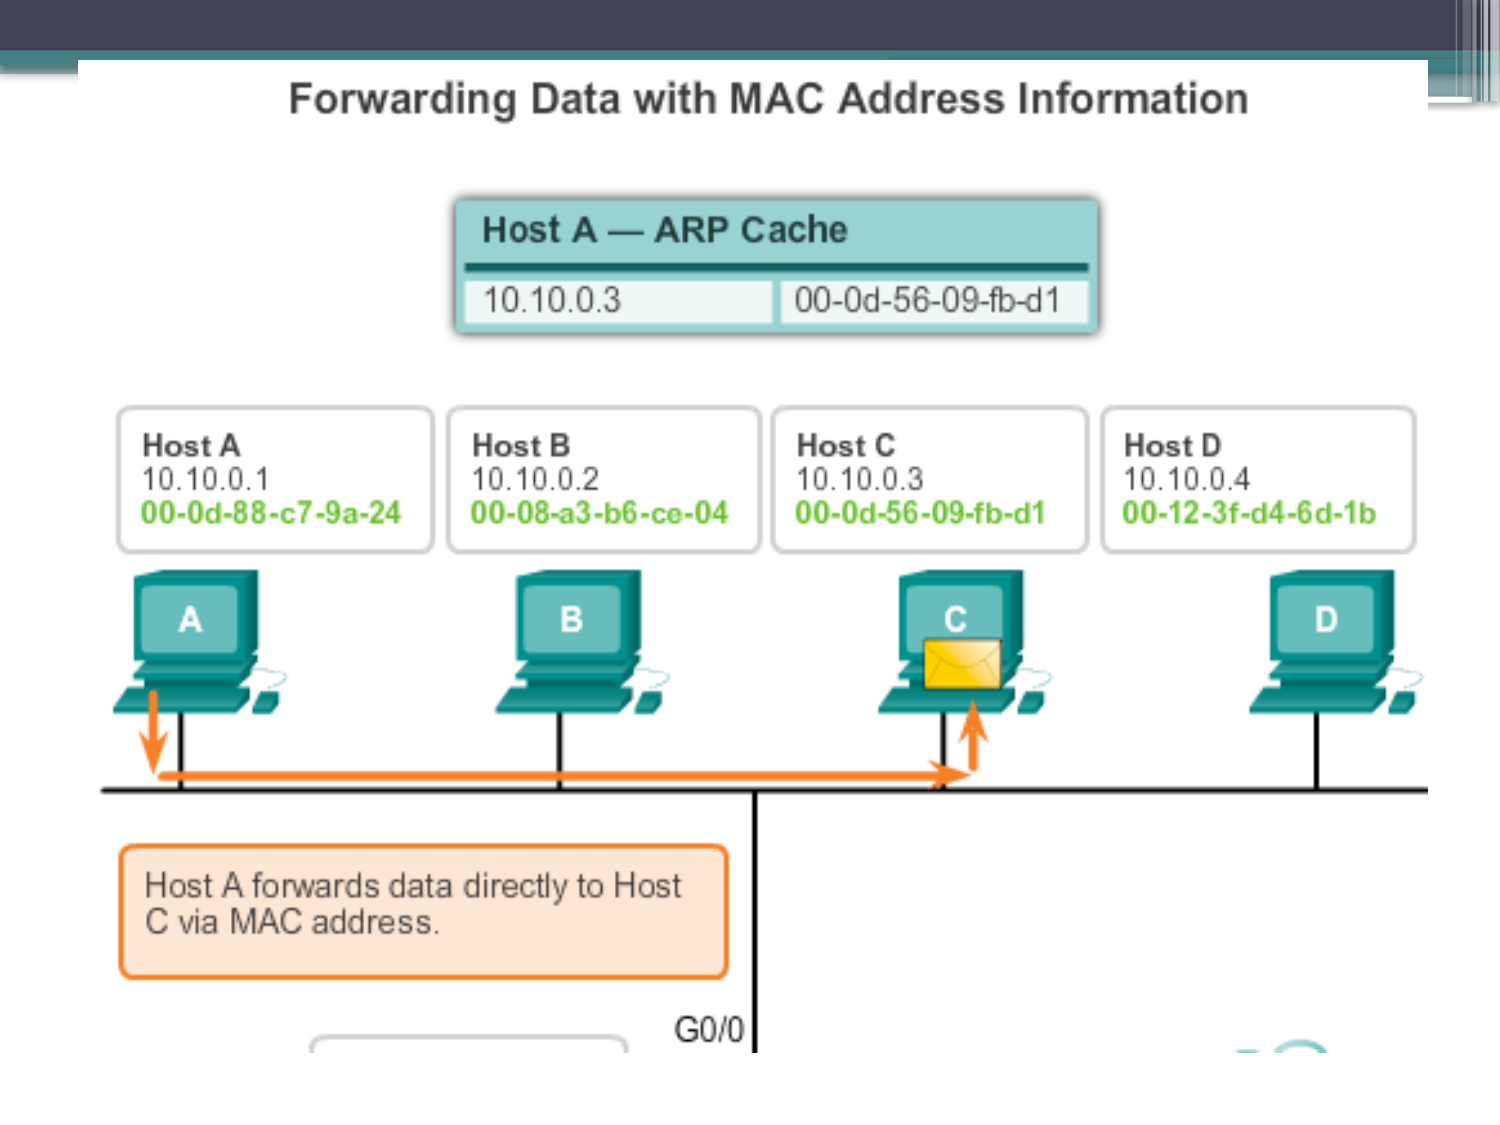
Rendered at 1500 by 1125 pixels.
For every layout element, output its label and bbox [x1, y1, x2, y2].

picture [78, 60, 1428, 1053]
